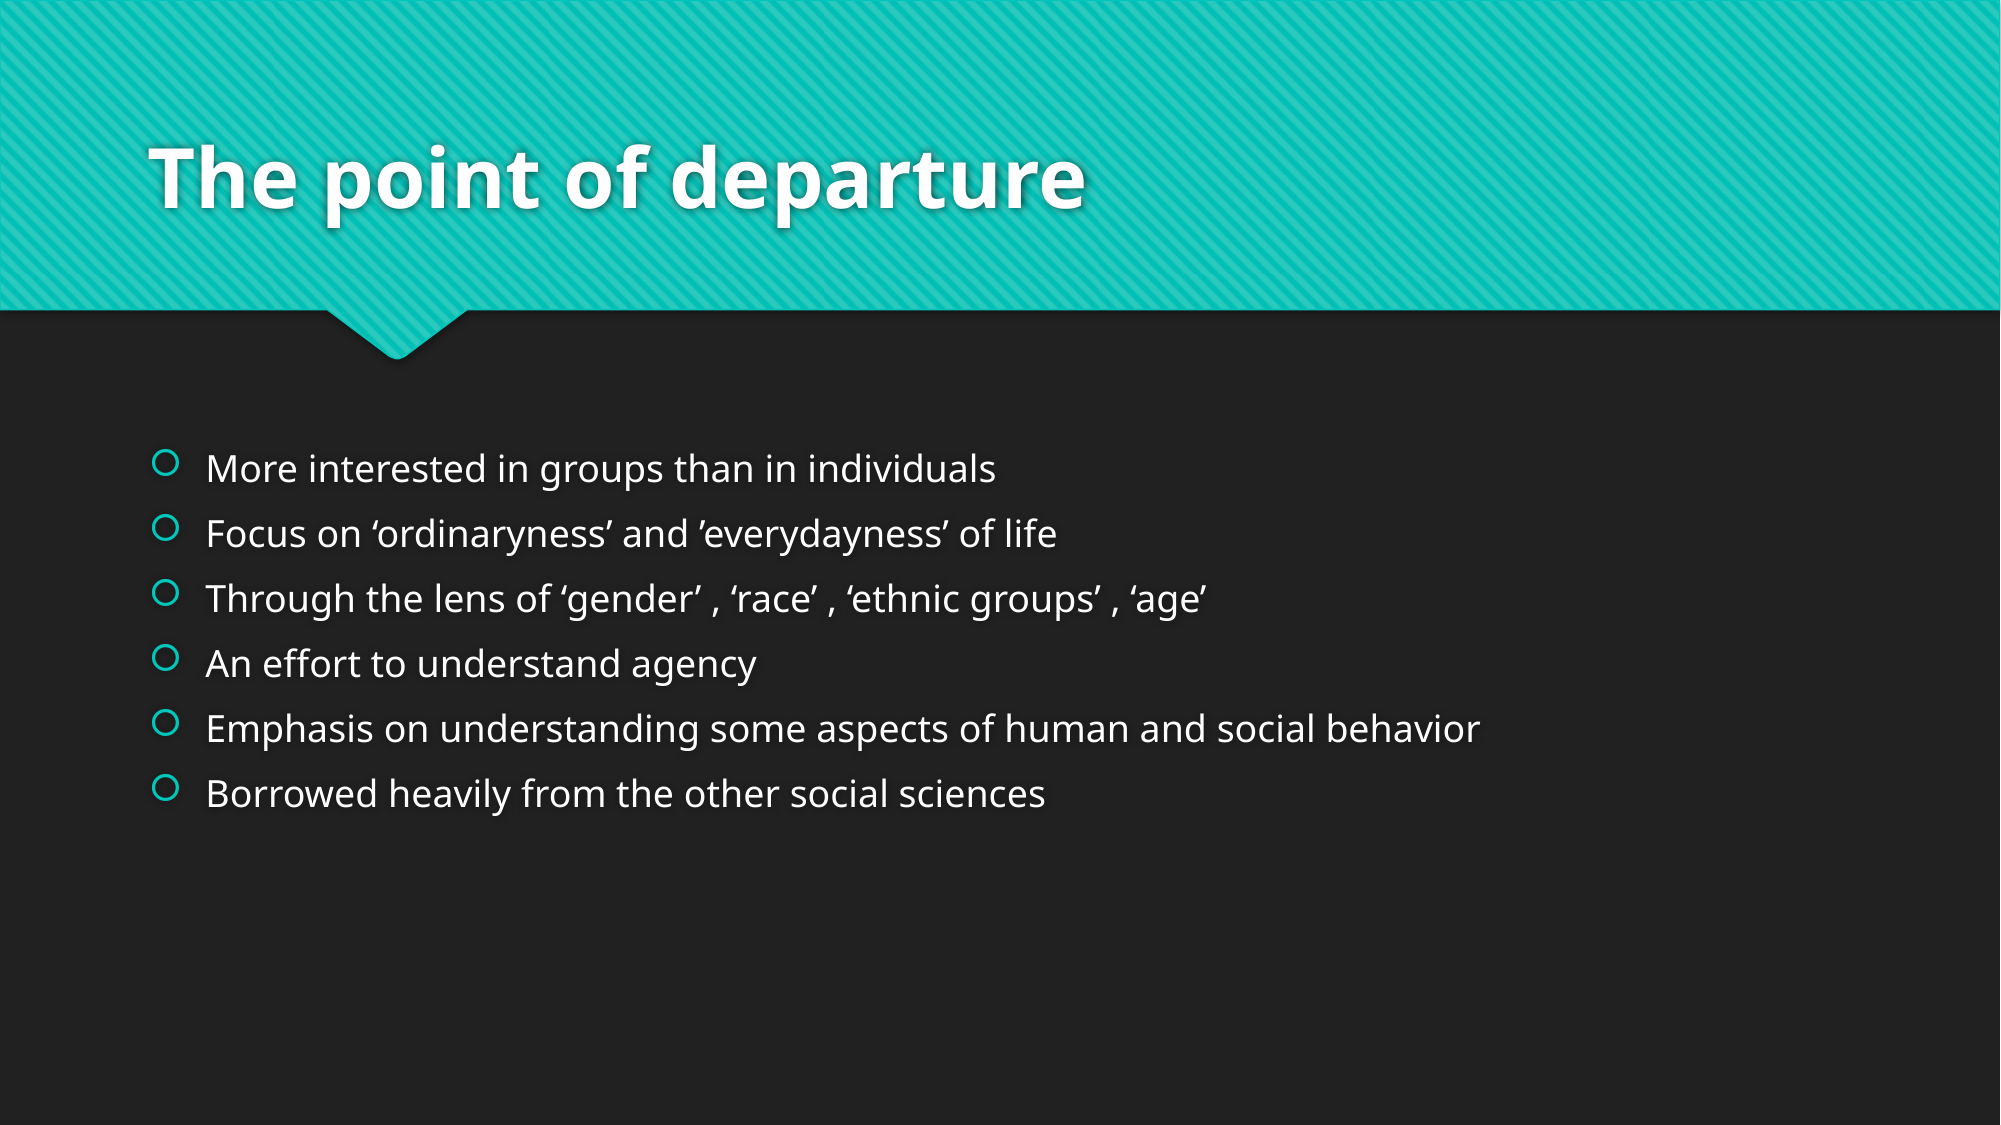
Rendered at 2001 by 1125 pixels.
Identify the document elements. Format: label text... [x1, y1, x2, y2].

list More interested in groups than in individuals Focus on ‘ordinaryness’ and ’everydayness’ of life Through the lens of ‘gender’ , ‘race’ , ‘ethnic groups’ , ‘age’ An effort to understand agency Emphasis on understanding some aspects of human and social behavior Borrowed heavily from the other social sciences [134, 364, 1866, 961]
picture [1, 1, 1999, 357]
title The point of departure [132, 73, 1868, 233]
